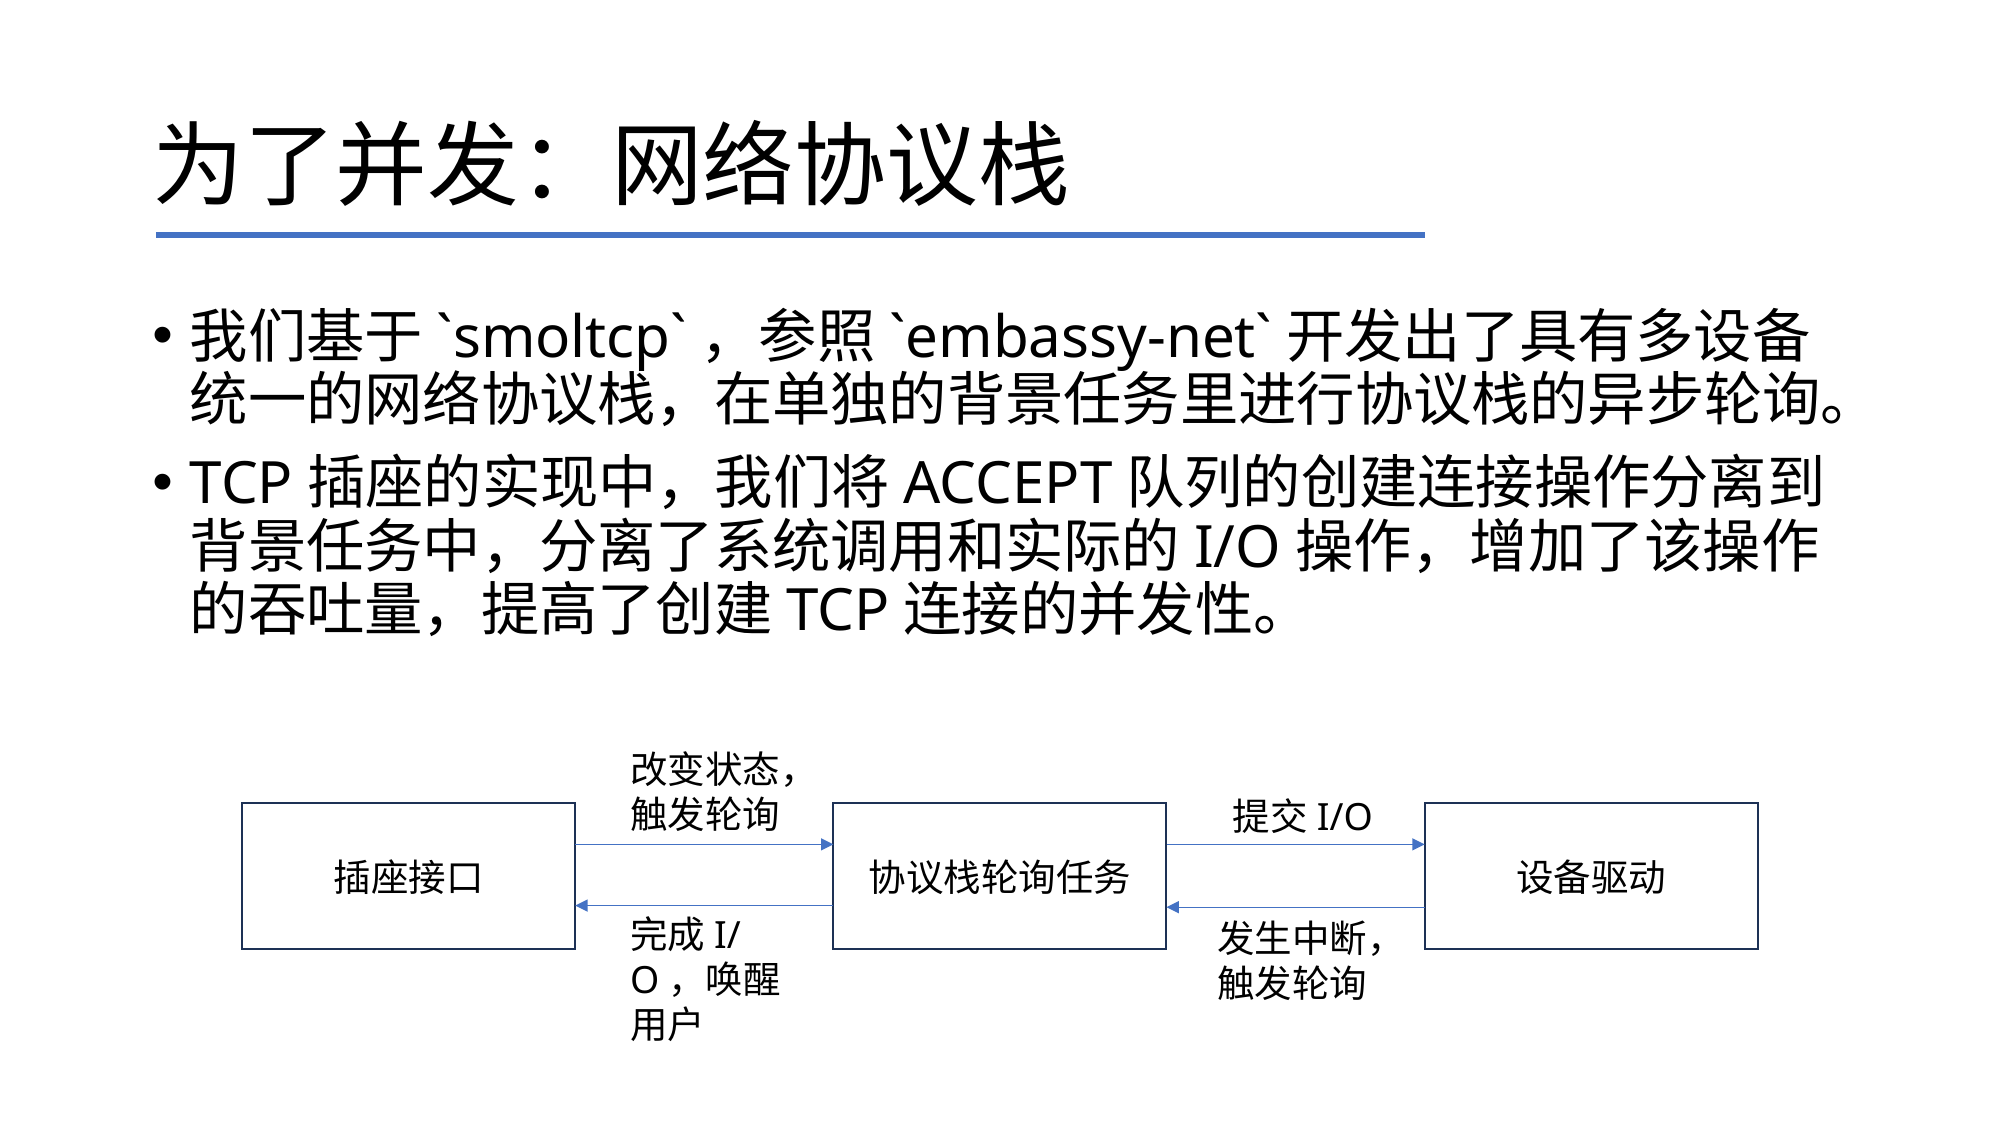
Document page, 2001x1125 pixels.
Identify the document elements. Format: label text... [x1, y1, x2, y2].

list 我们基于`smoltcp`，参照`embassy-net`开发出了具有多设备统一的网络协议栈，在单独的背景任务里进行协议栈的异步轮询。 TCP插座的实现中，我们将ACCEPT队列的创建连接操作分离到背景任务中，分离了系统调用和实际的I/O操作，增加了该操作的吞吐量，提高了创建TCP连接的并发性。 [137, 299, 1863, 1014]
text_box 协议栈轮询任务 [832, 802, 1167, 950]
title 为了并发：网络协议栈 [137, 59, 1863, 278]
text_box 提交I/O [1218, 785, 1405, 844]
text_box 设备驱动 [1424, 802, 1759, 950]
text_box 完成I/O，唤醒用户 [615, 906, 802, 1054]
text_box 发生中断，触发轮询 [1202, 908, 1389, 1012]
text_box 改变状态，触发轮询 [615, 738, 802, 844]
text_box 插座接口 [241, 802, 576, 950]
